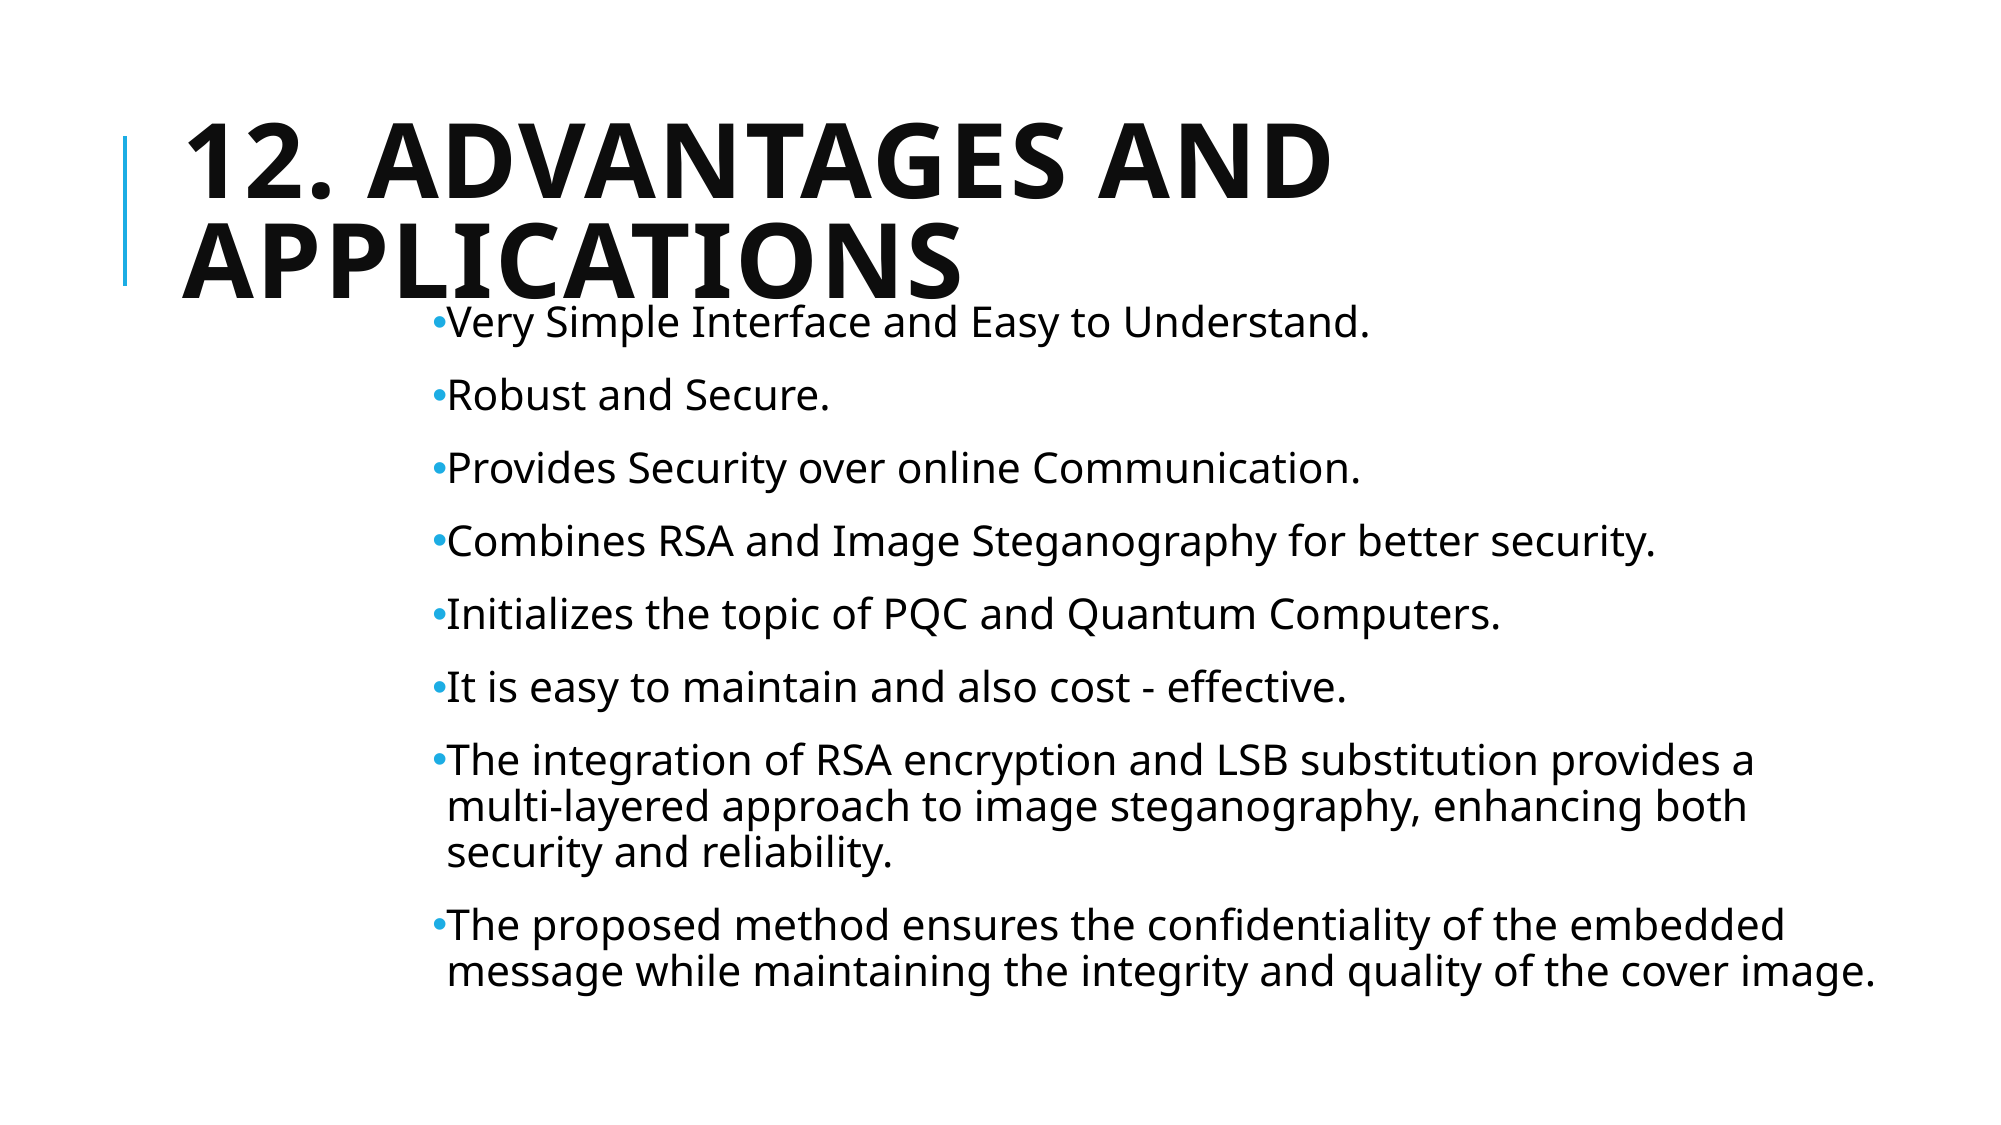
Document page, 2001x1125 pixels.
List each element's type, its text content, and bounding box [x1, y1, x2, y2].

list Very Simple Interface and Easy to Understand. Robust and Secure. Provides Security over online Communication. Combines RSA and Image Steganography for better security. Initializes the topic of PQC and Quantum Computers. It is easy to maintain and also cost - effective. The integration of RSA encryption and LSB substitution provides a multi-layered approach to image steganography, enhancing both security and reliability. The proposed method ensures the confidentiality of the embedded message while maintaining the integrity and quality of the cover image. [424, 293, 1888, 1053]
title 12. Advantages and Applications [168, 96, 1763, 342]
